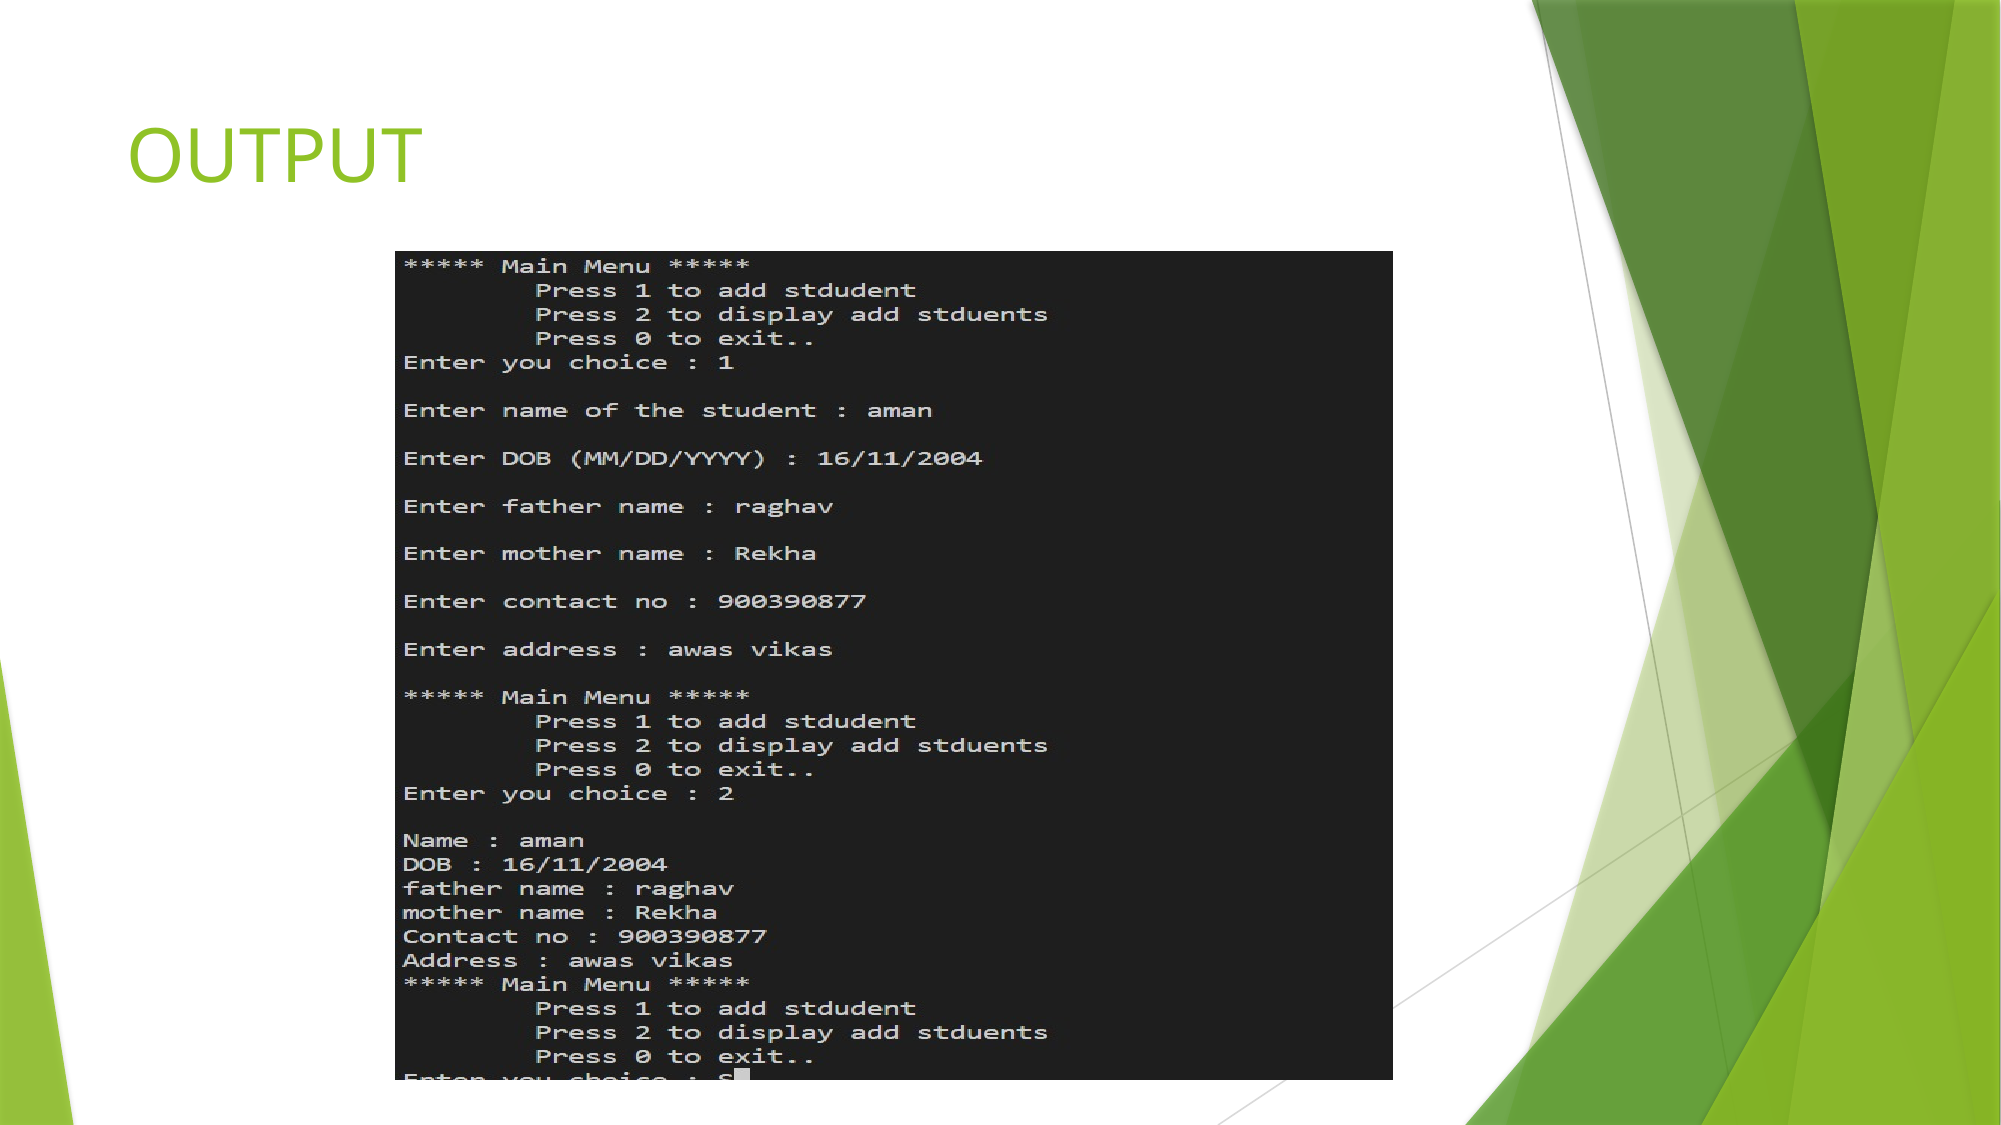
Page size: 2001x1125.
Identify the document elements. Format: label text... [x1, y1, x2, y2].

title OUTPUT [111, 99, 1522, 230]
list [394, 251, 1393, 1081]
